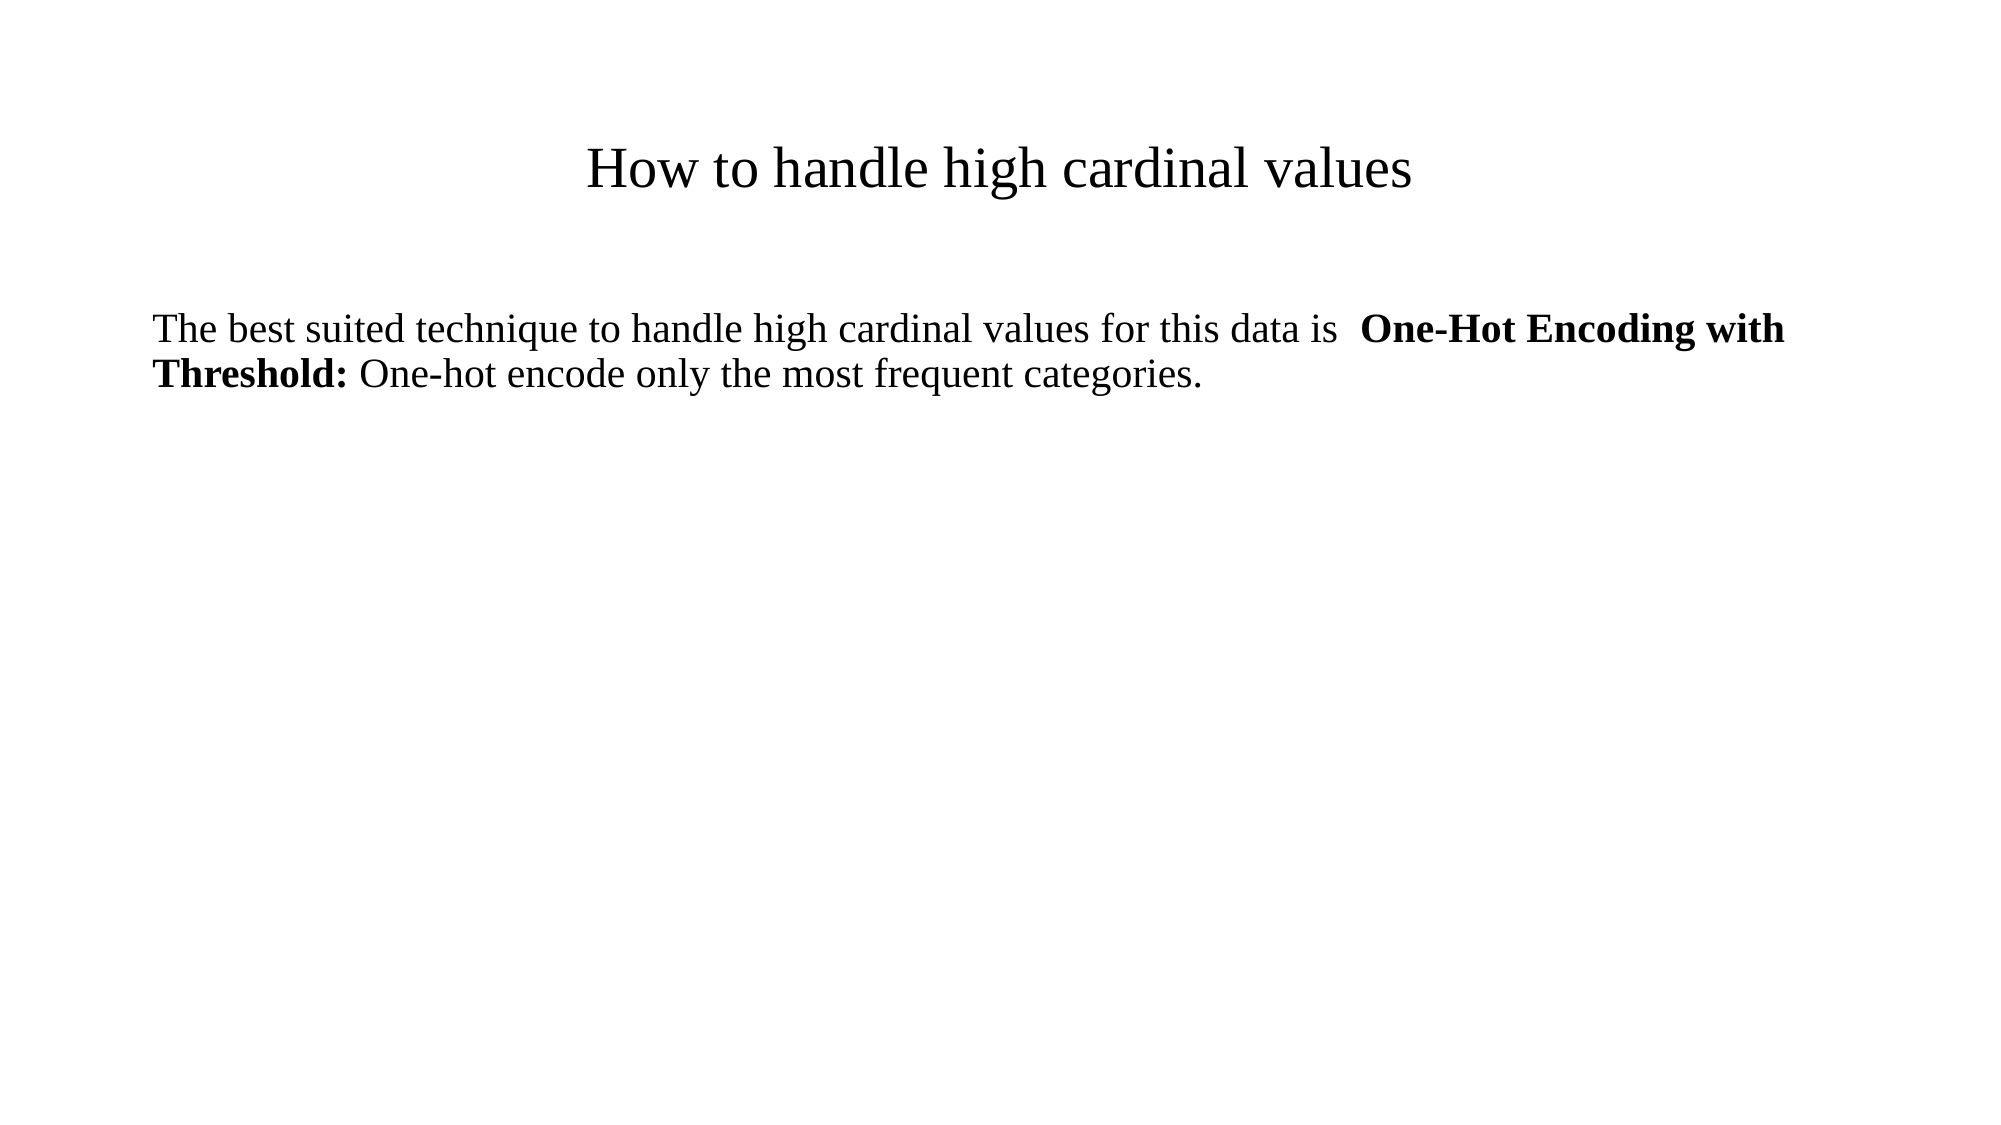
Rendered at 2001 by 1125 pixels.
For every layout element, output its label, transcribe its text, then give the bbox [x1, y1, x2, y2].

title How to handle high cardinal values [137, 59, 1863, 278]
list The best suited technique to handle high cardinal values for this data is One-Hot Encoding with Threshold: One-hot encode only the most frequent categories. [137, 299, 1863, 783]
